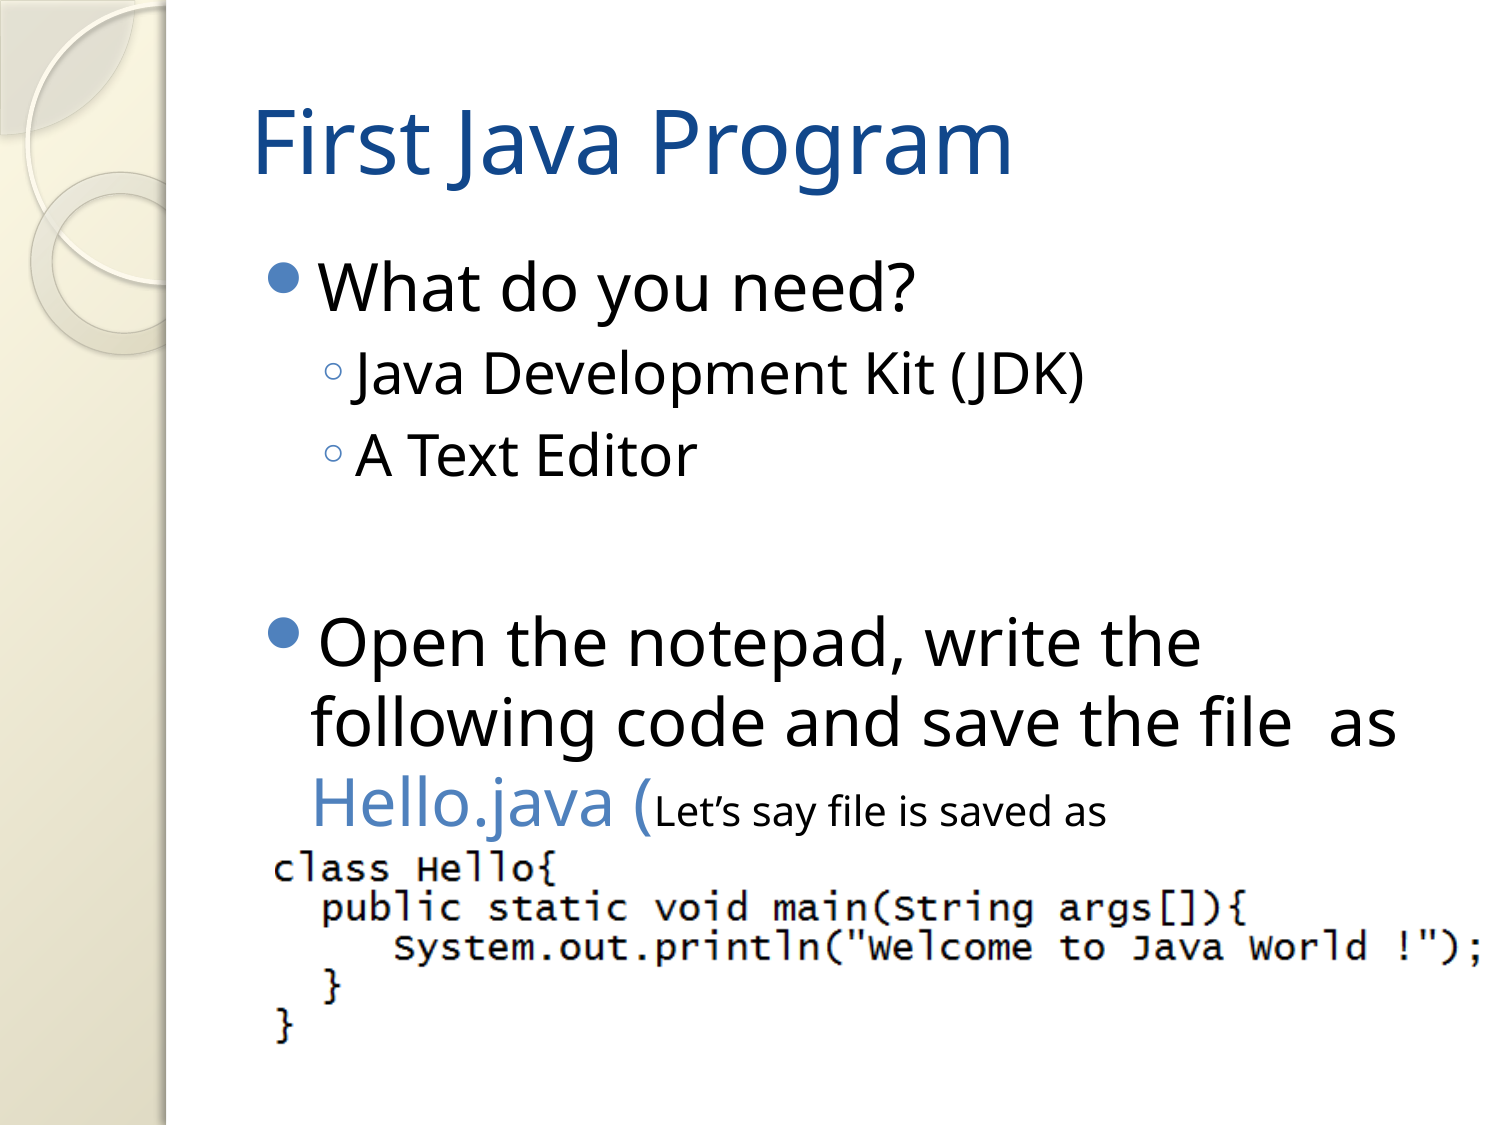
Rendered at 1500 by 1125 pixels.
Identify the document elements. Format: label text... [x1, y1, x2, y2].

list What do you need? Java Development Kit (JDK) A Text Editor Open the notepad, write the following code and save the file as Hello.java (Let’s say file is saved as E:/test/Hello.java) [235, 237, 1466, 1025]
title First Java Program [235, 45, 1466, 233]
picture [274, 849, 1491, 1063]
